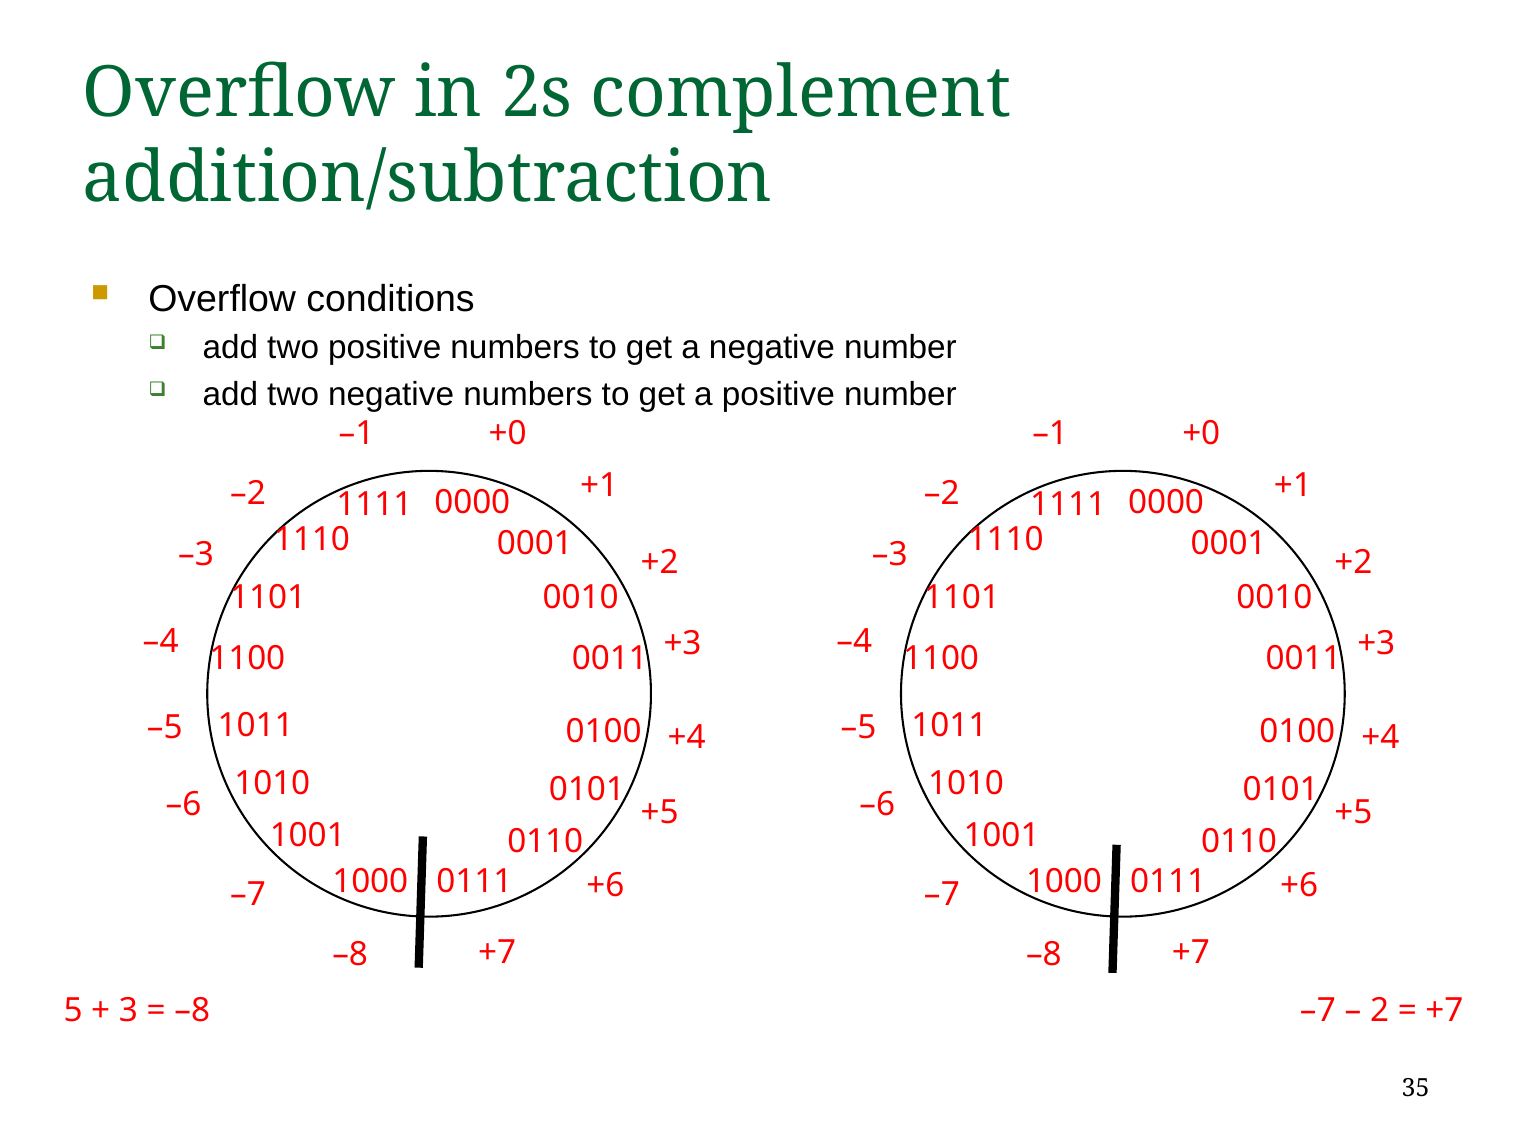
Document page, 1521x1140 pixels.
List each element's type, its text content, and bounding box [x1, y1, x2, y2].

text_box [139, 413, 724, 993]
title Overflow in 2s complement addition/subtraction [67, 37, 1413, 178]
text_box –7 – 2 = +7 [1227, 978, 1467, 1045]
text_box 5 + 3 = –8 [60, 978, 252, 1045]
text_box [833, 413, 1417, 993]
list Overflow conditions add two positive numbers to get a negative number add two negative numbers to get a positive number [75, 265, 1446, 1019]
slide_number 35 [1089, 1037, 1445, 1114]
